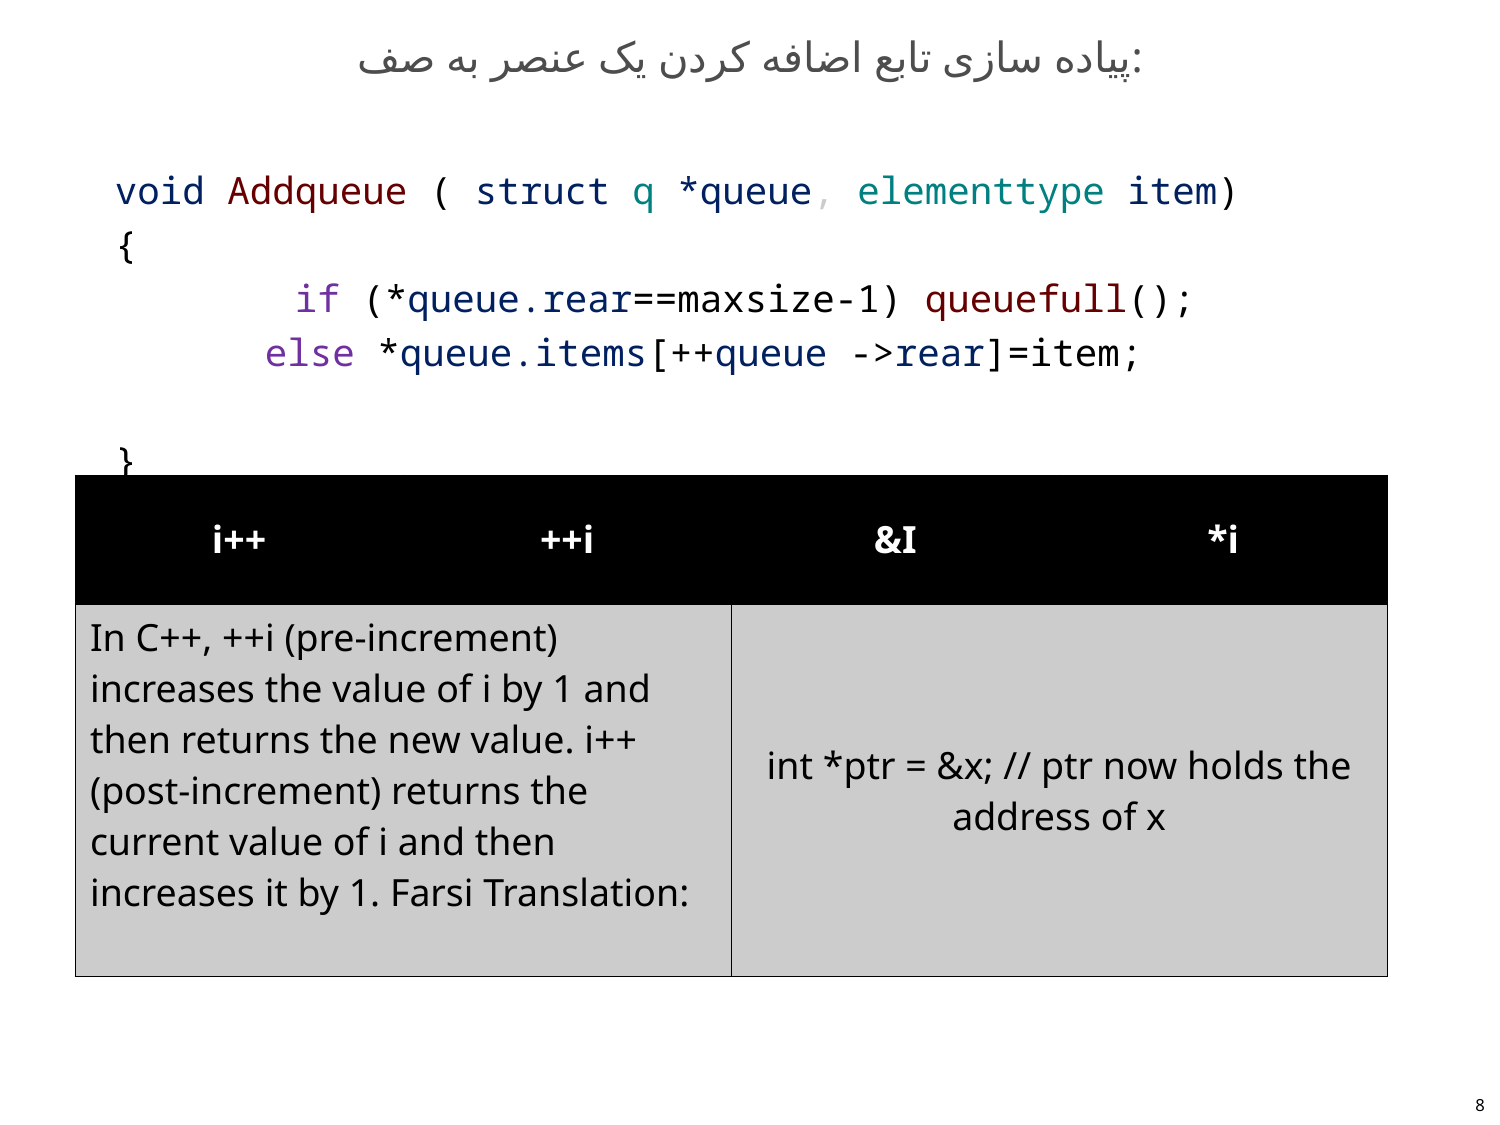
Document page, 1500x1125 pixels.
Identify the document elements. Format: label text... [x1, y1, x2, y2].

slide_number 8 [1187, 1087, 1500, 1125]
table_header *i [1060, 476, 1387, 604]
title پیاده سازی تابع اضافه کردن یک عنصر به صف: [0, 24, 1500, 101]
table_header &I [732, 476, 1059, 604]
table_header i++ [76, 476, 403, 604]
list void Addqueue ( struct q *queue, elementtype item) { if (*queue.rear==maxsize-1) queuefull(); else *queue.items[++queue ->rear]=item; } [99, 149, 1388, 475]
table_cell int *ptr = &x; // ptr now holds the address of x [732, 605, 1387, 976]
table_cell In C++, ++i (pre-increment) increases the value of i by 1 and then returns the new value. i++ (post-increment) returns the current value of i and then increases it by 1. Farsi Translation: [76, 605, 731, 976]
table_header ++i [404, 476, 731, 604]
